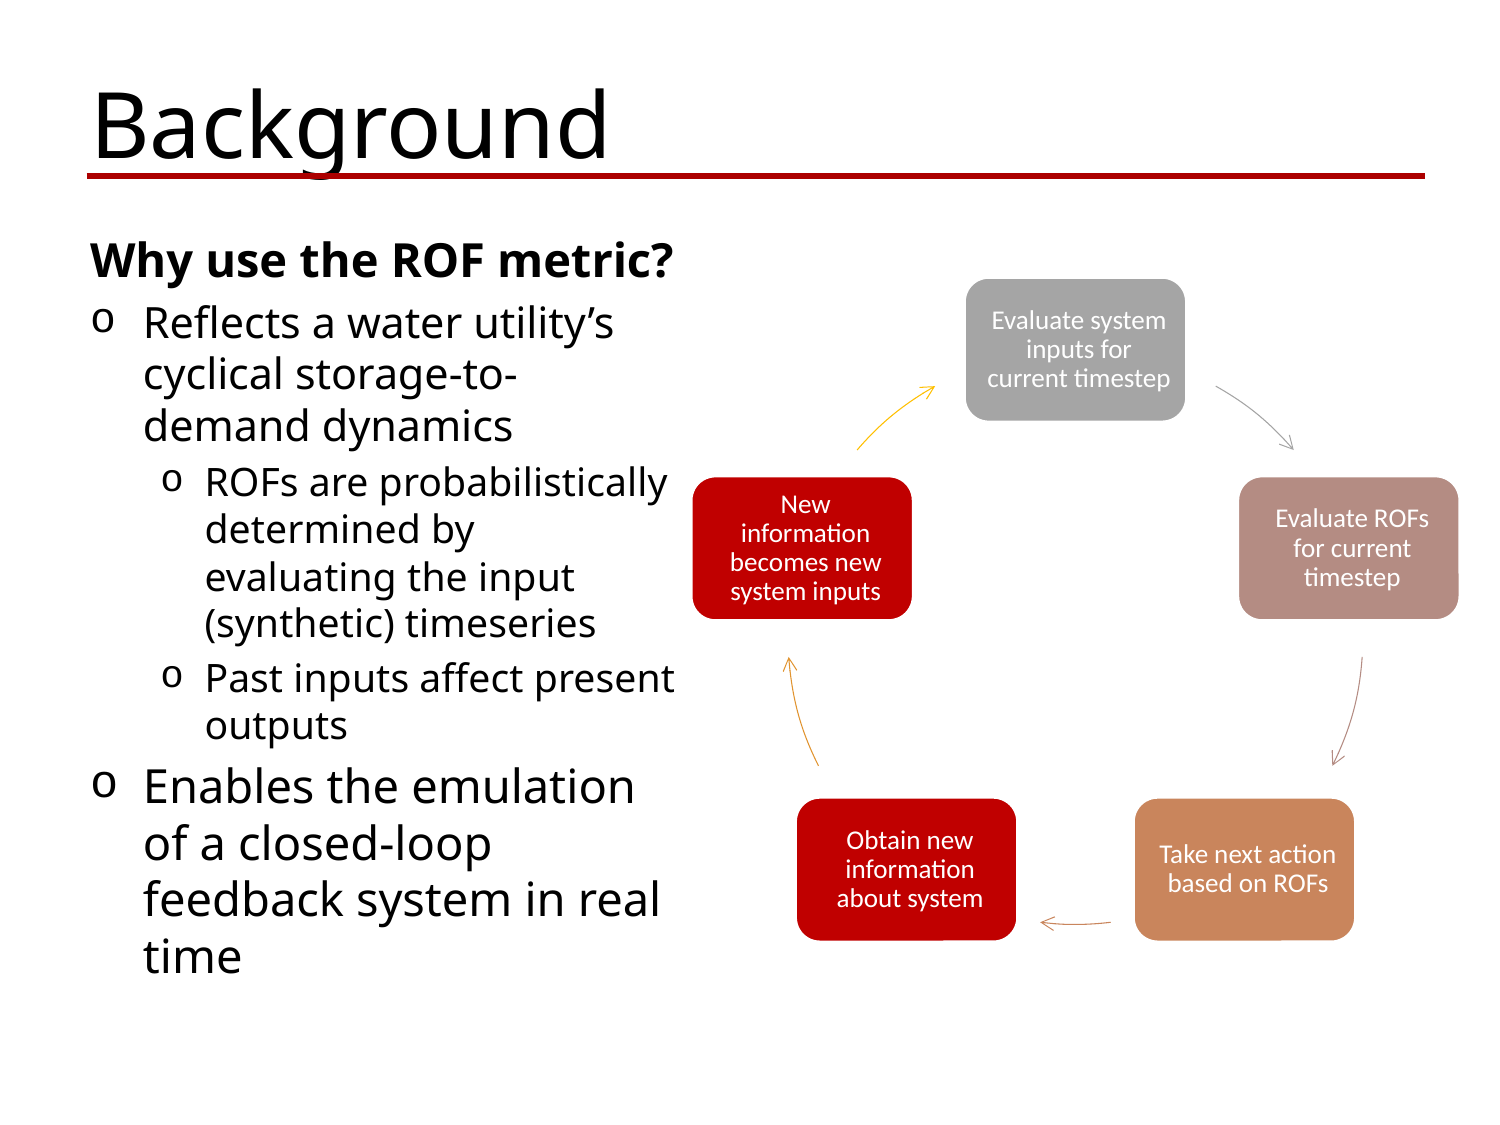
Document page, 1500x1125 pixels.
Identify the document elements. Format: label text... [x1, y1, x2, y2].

text_box Why use the ROF metric? Reflects a water utility’s cyclical storage-to-demand dynamics ROFs are probabilistically determined by evaluating the input (synthetic) timeseries Past inputs affect present outputs Enables the emulation of a closed-loop feedback system in real time [75, 222, 692, 1055]
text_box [691, 269, 1460, 959]
text_box Background [74, 35, 1425, 223]
